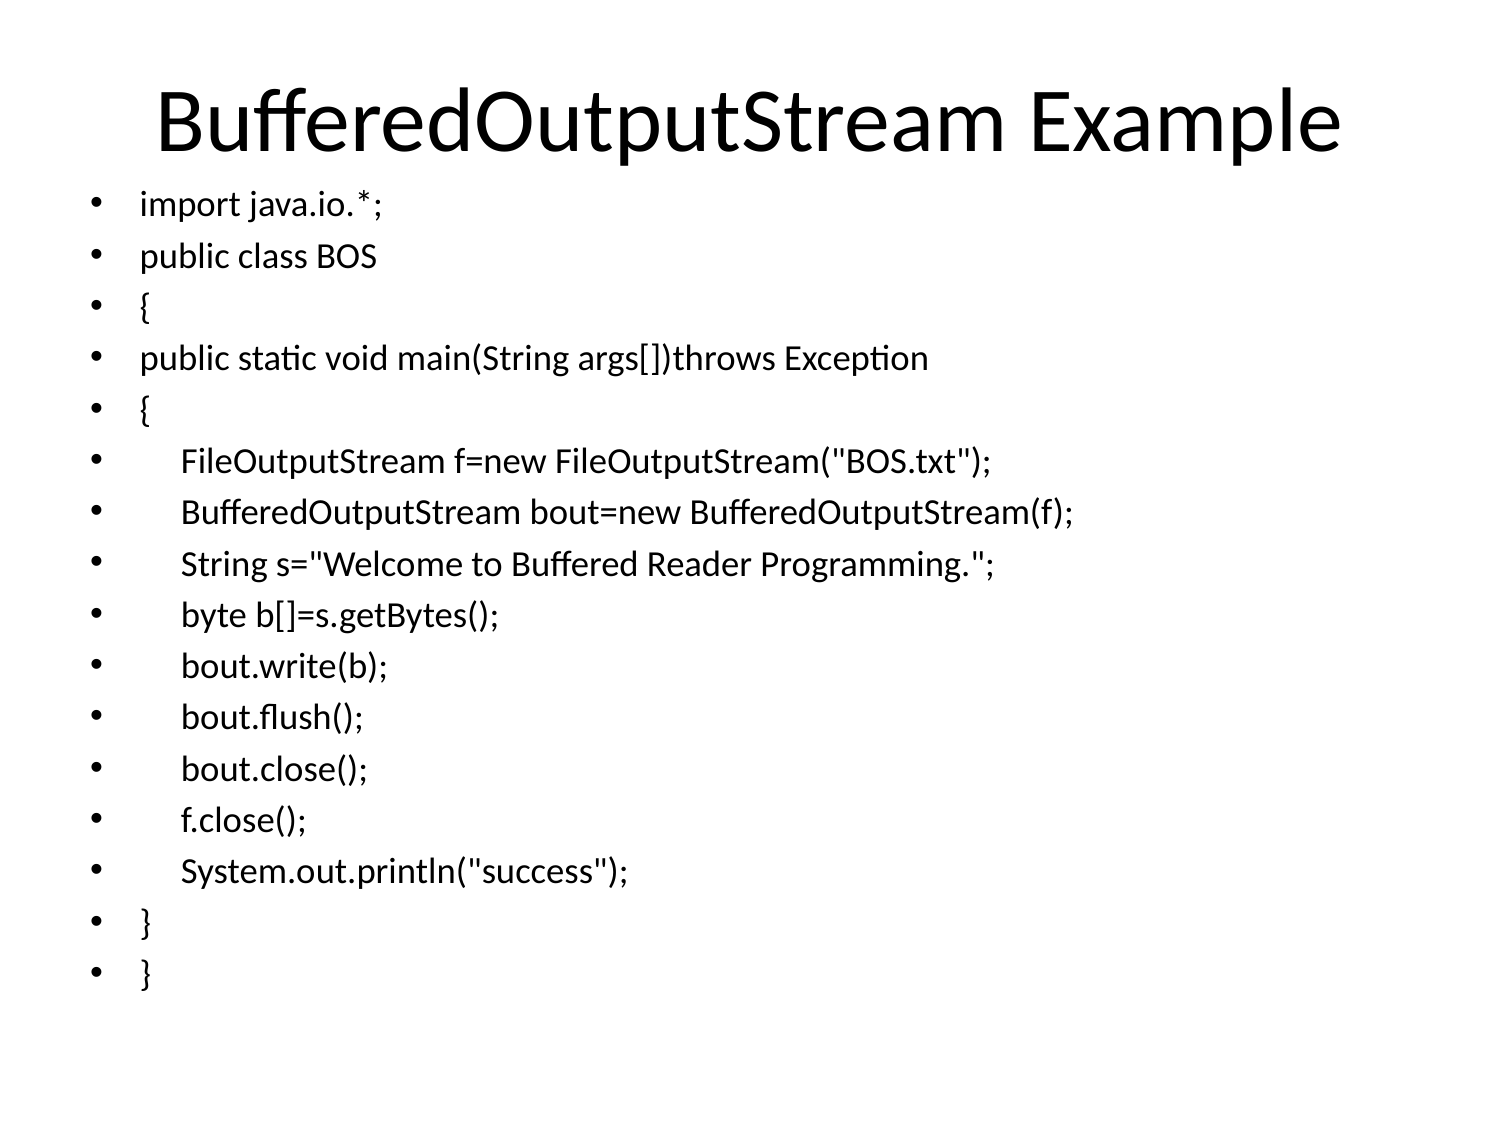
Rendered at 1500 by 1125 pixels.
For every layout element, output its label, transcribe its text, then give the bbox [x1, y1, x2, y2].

list import java.io.*; public class BOS { public static void main(String args[])throws Exception { FileOutputStream f=new FileOutputStream("BOS.txt"); BufferedOutputStream bout=new BufferedOutputStream(f); String s="Welcome to Buffered Reader Programming."; byte b[]=s.getBytes(); bout.write(b); bout.flush(); bout.close(); f.close(); System.out.println("success"); } } [75, 172, 1425, 1005]
title BufferedOutputStream Example [75, 45, 1425, 172]
